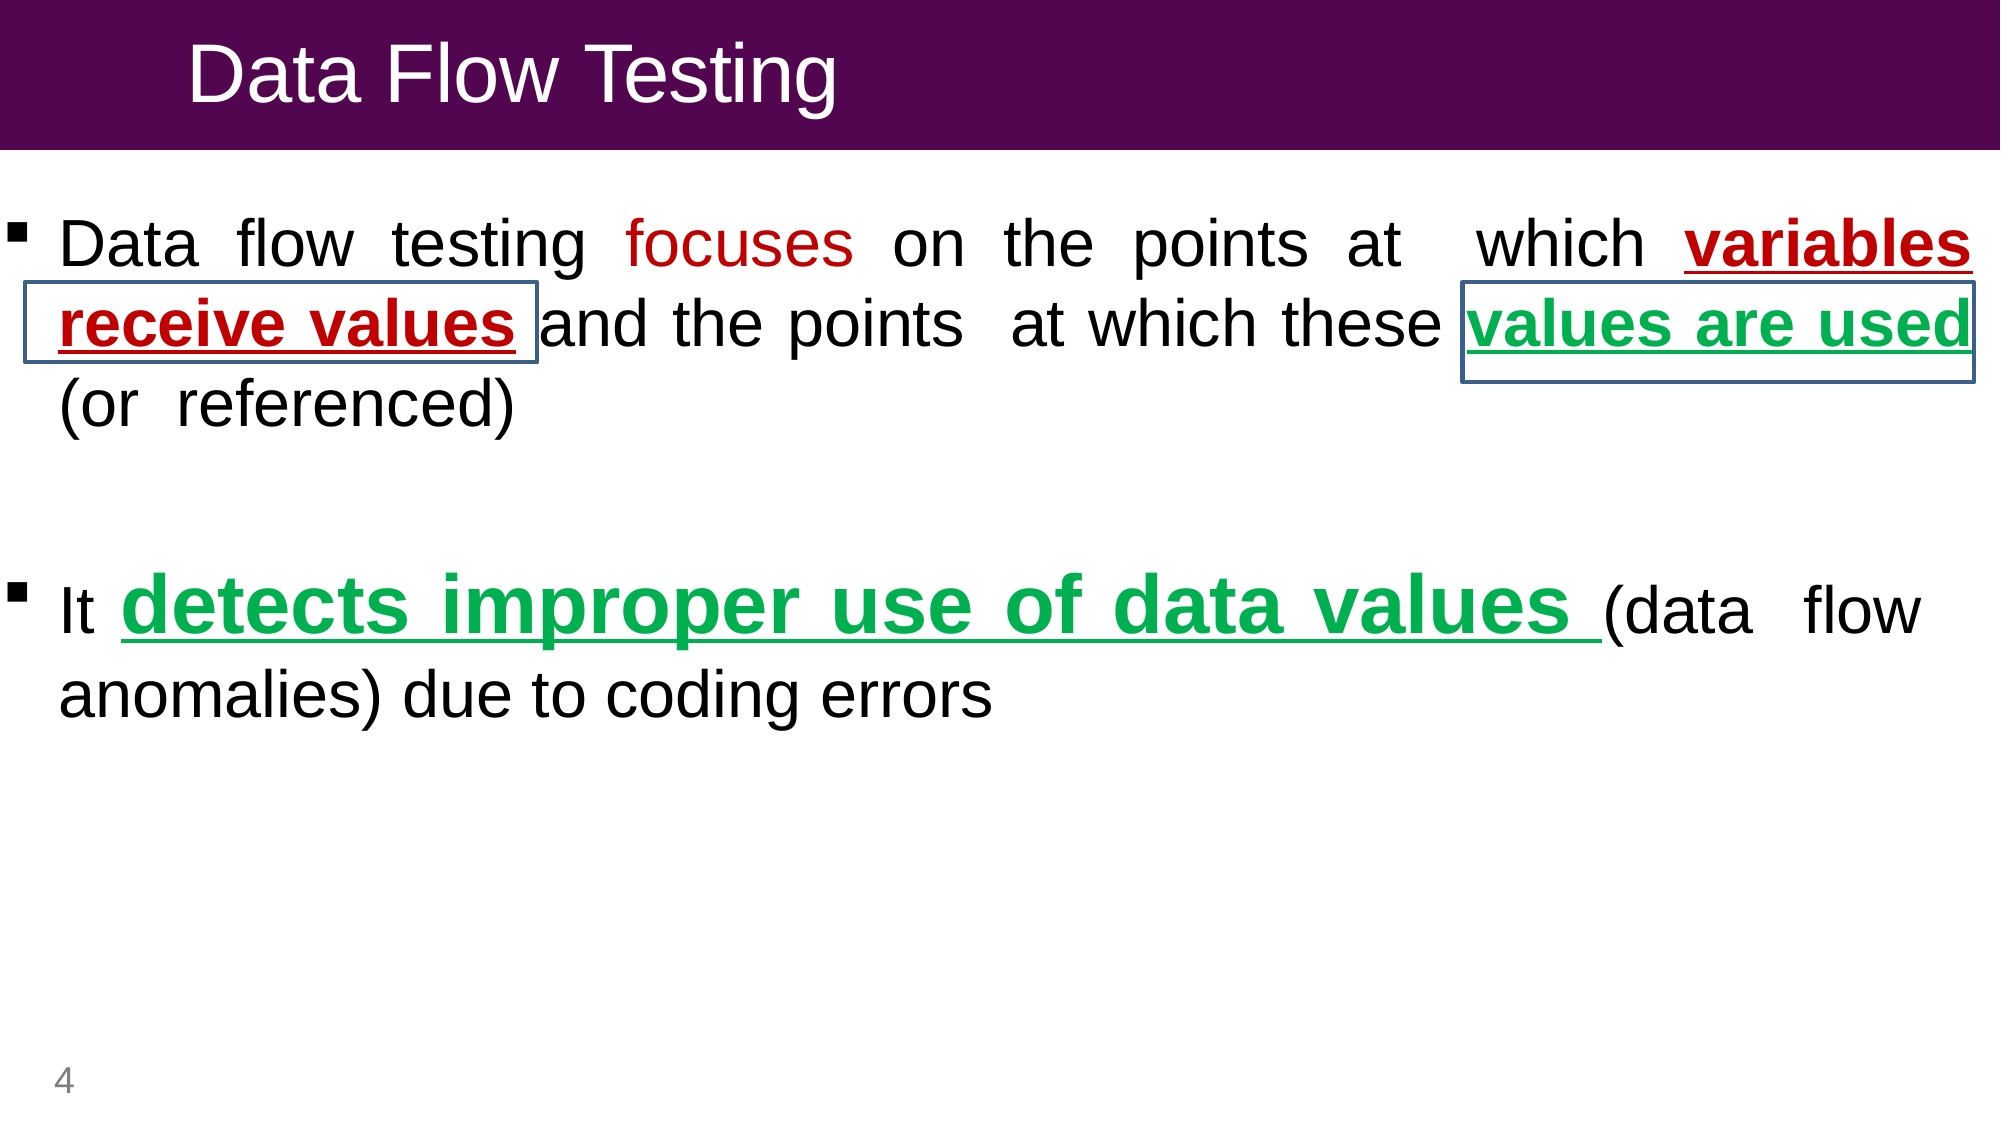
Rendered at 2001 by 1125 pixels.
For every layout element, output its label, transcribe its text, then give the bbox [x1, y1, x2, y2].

text_box [1460, 280, 1976, 384]
title Data Flow Testing [116, 18, 1884, 207]
text_box [23, 280, 539, 364]
text_box Data flow testing focuses on the points at which variables receive values and the points at which these values are used (or referenced) It detects improper use of data values (data flow anomalies) due to coding errors [0, 200, 1974, 731]
slide_number 4 [49, 1061, 125, 1125]
text_box [0, 0, 2000, 150]
